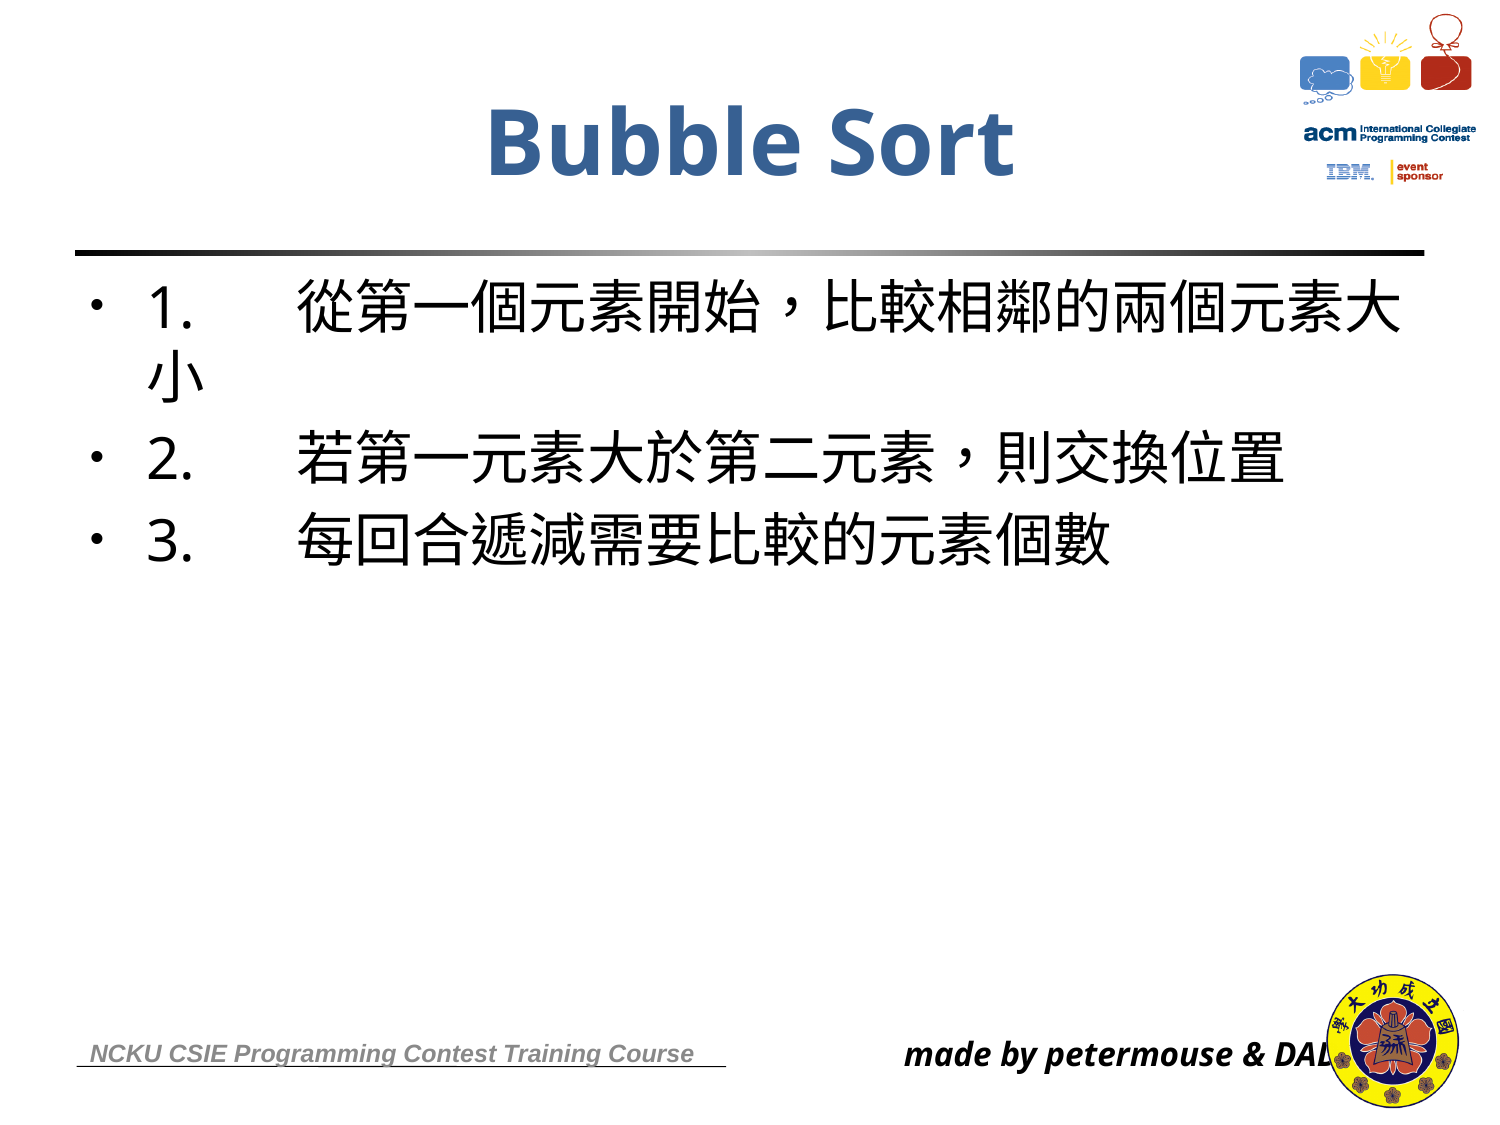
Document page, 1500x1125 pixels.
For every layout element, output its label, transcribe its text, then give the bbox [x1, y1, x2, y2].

picture [1292, 11, 1480, 188]
picture [1317, 970, 1465, 1114]
text_box 1. 從第一個元素開始，比較相鄰的兩個元素大小 2. 若第一元素大於第二元素，則交換位置 3. 每回合遞減需要比較的元素個數 [74, 262, 1425, 1005]
text_box Bubble Sort [74, 45, 1425, 233]
